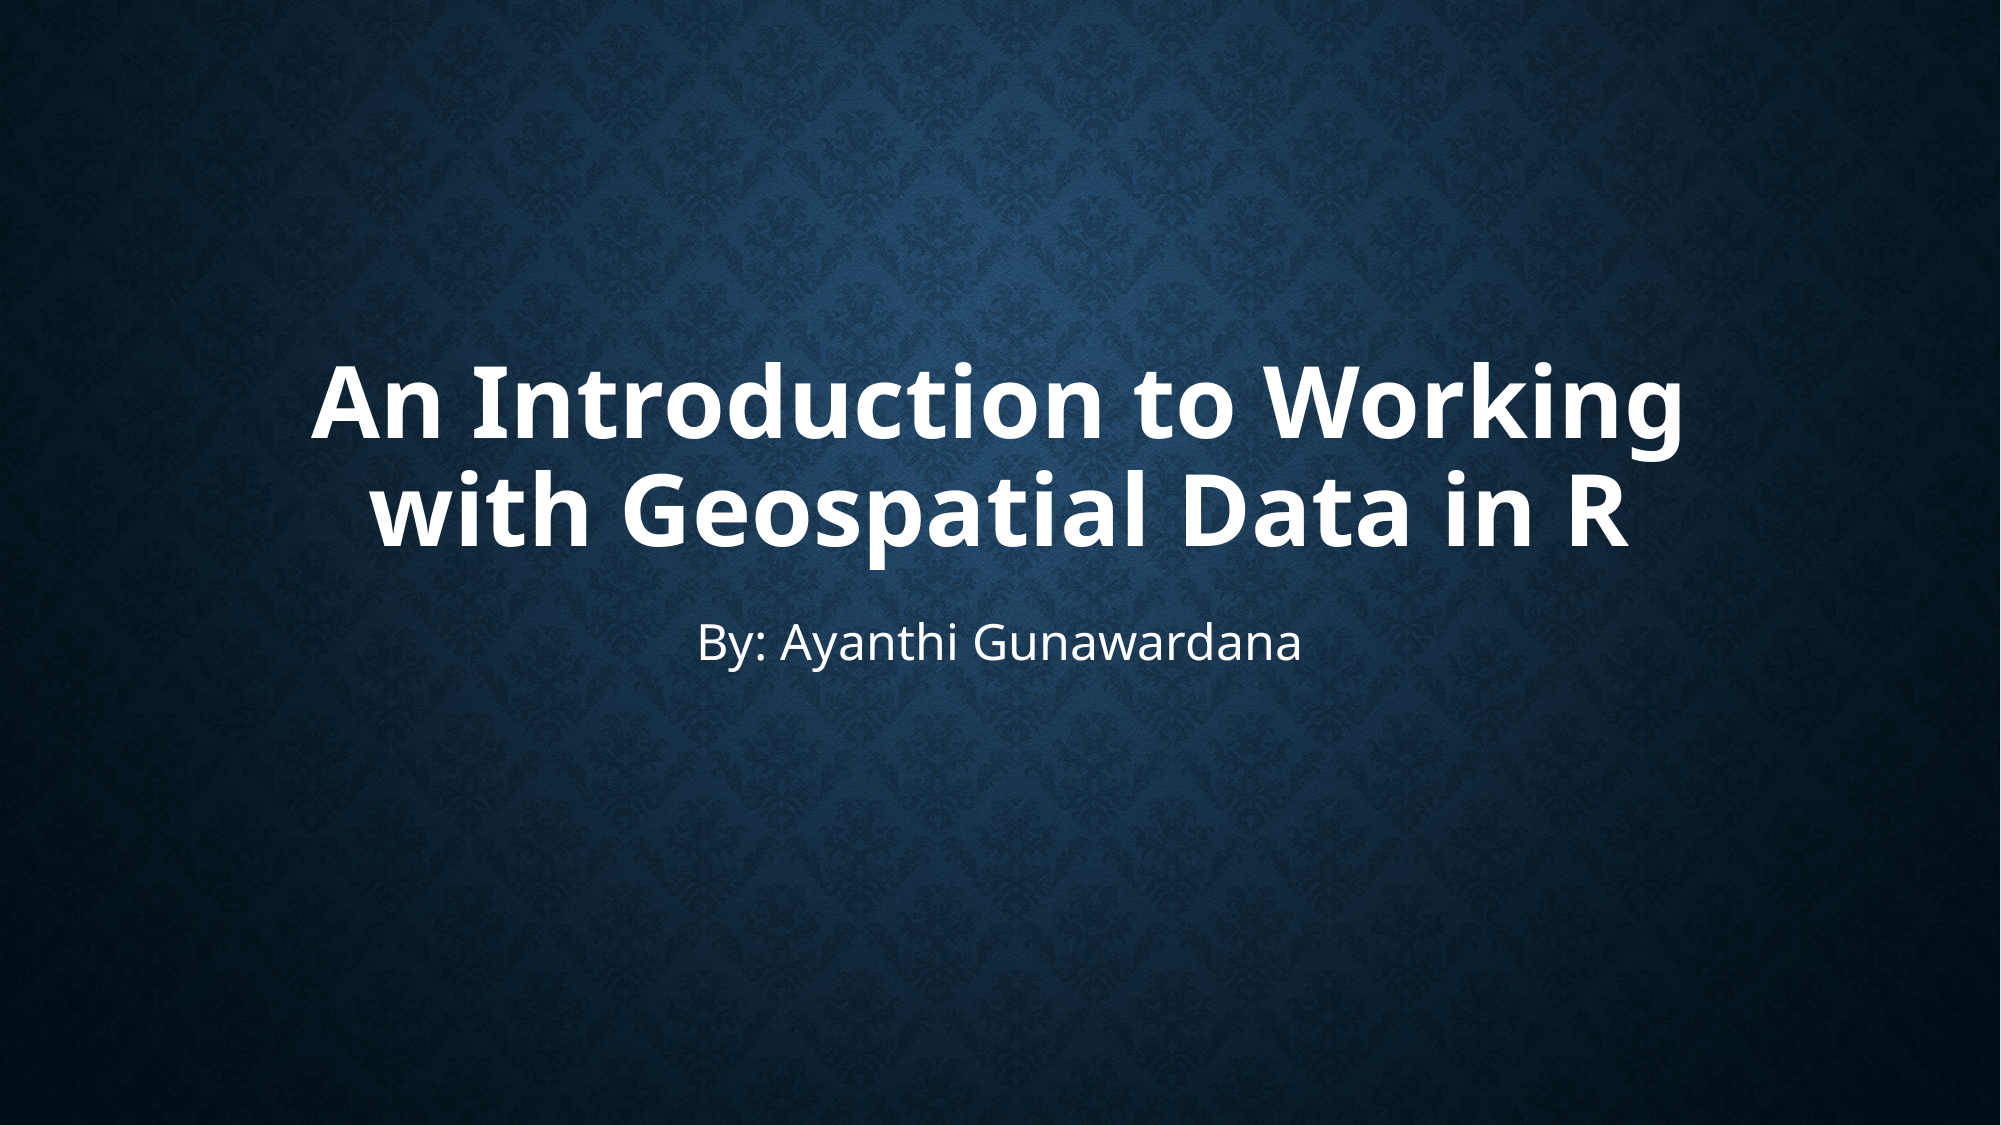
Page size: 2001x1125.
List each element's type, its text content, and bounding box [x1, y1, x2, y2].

title An Introduction to Working with Geospatial Data in R [261, 184, 1739, 576]
subtitle By: Ayanthi Gunawardana [261, 590, 1739, 863]
